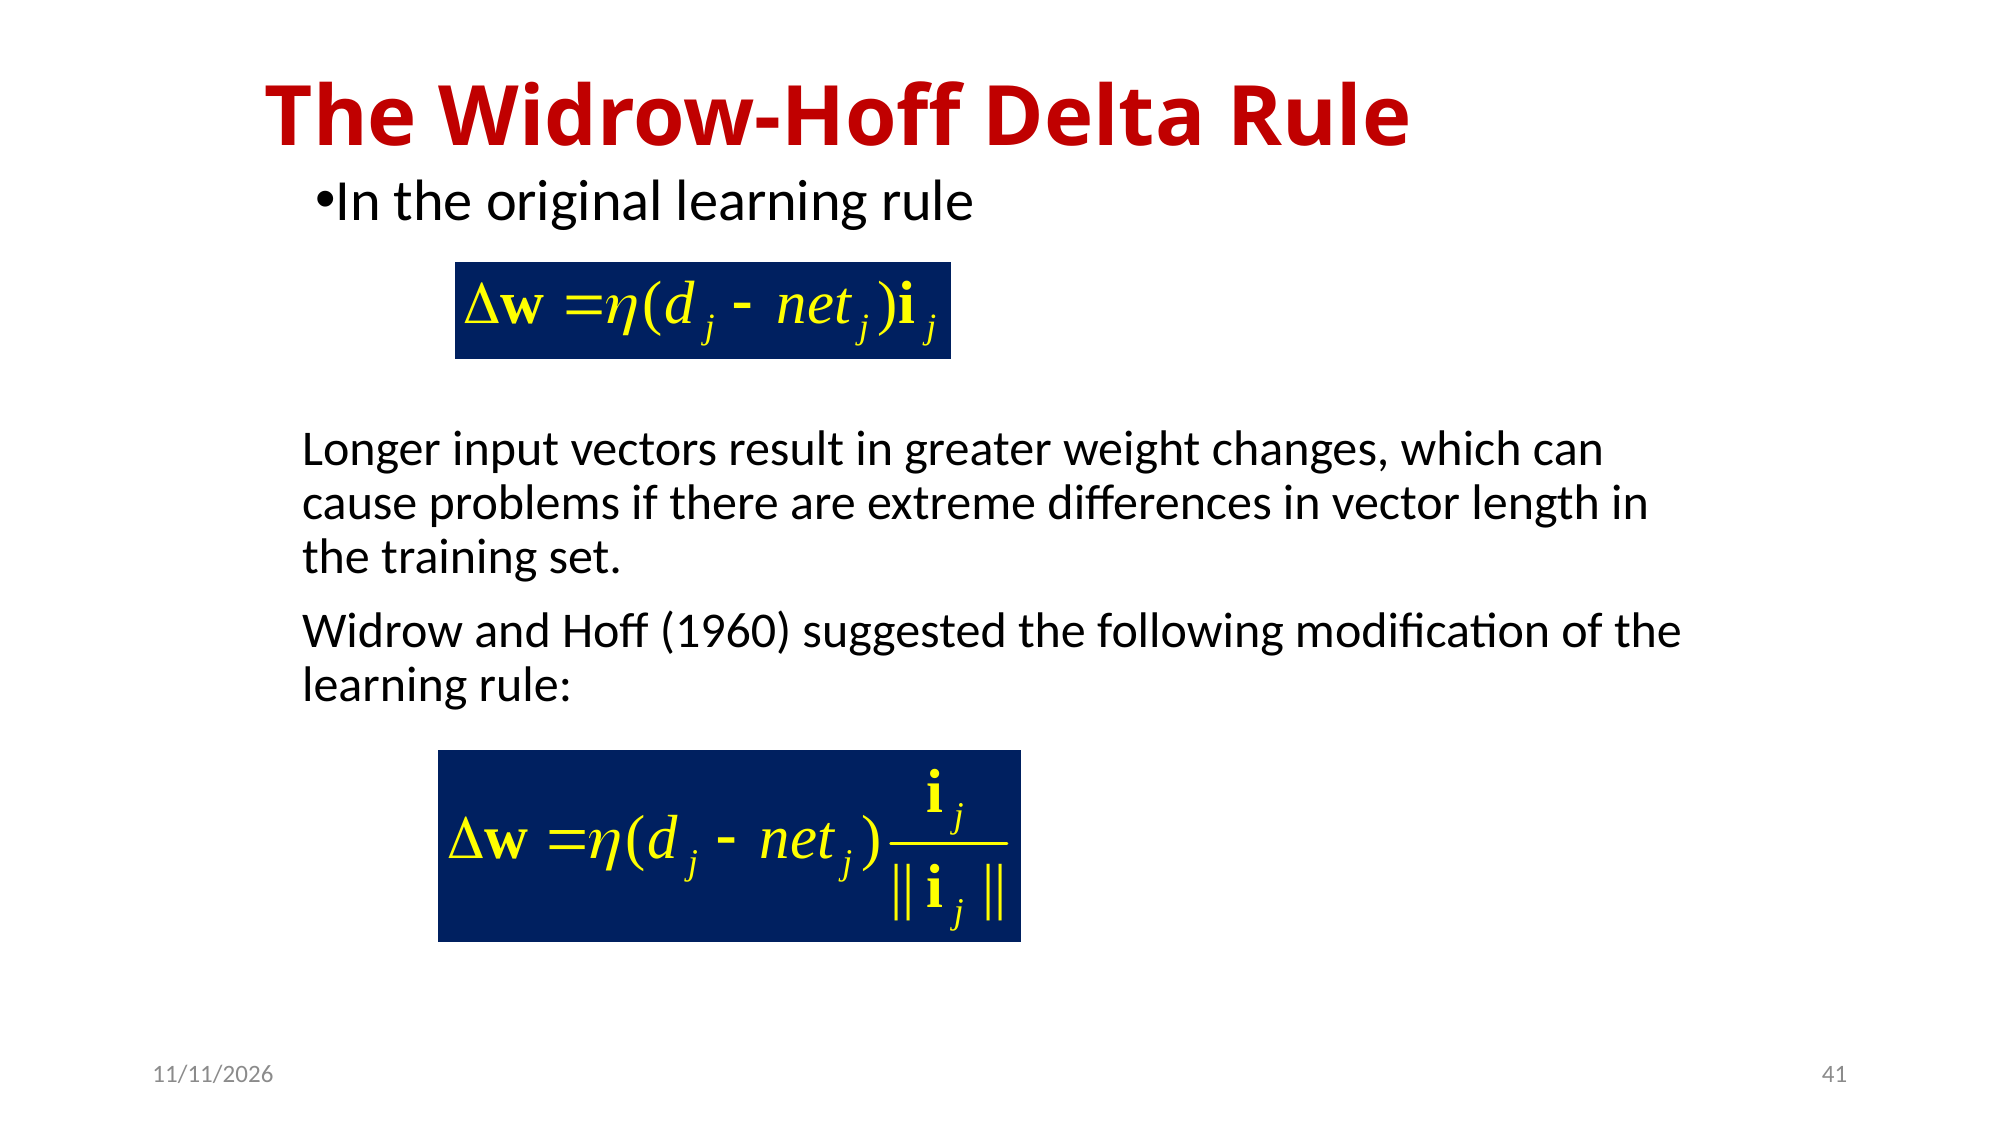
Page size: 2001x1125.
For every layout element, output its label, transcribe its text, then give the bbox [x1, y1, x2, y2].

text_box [437, 749, 1021, 942]
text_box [454, 262, 952, 359]
list In the original learning rule [300, 162, 1725, 300]
slide_number 41 [1412, 1042, 1863, 1103]
title The Widrow-Hoff Delta Rule [249, 56, 1750, 182]
text_box Longer input vectors result in greater weight changes, which can cause problems if there are extreme differences in vector length in the training set. Widrow and Hoff (1960) suggested the following modification of the learning rule: [287, 415, 1713, 553]
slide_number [137, 1042, 588, 1103]
